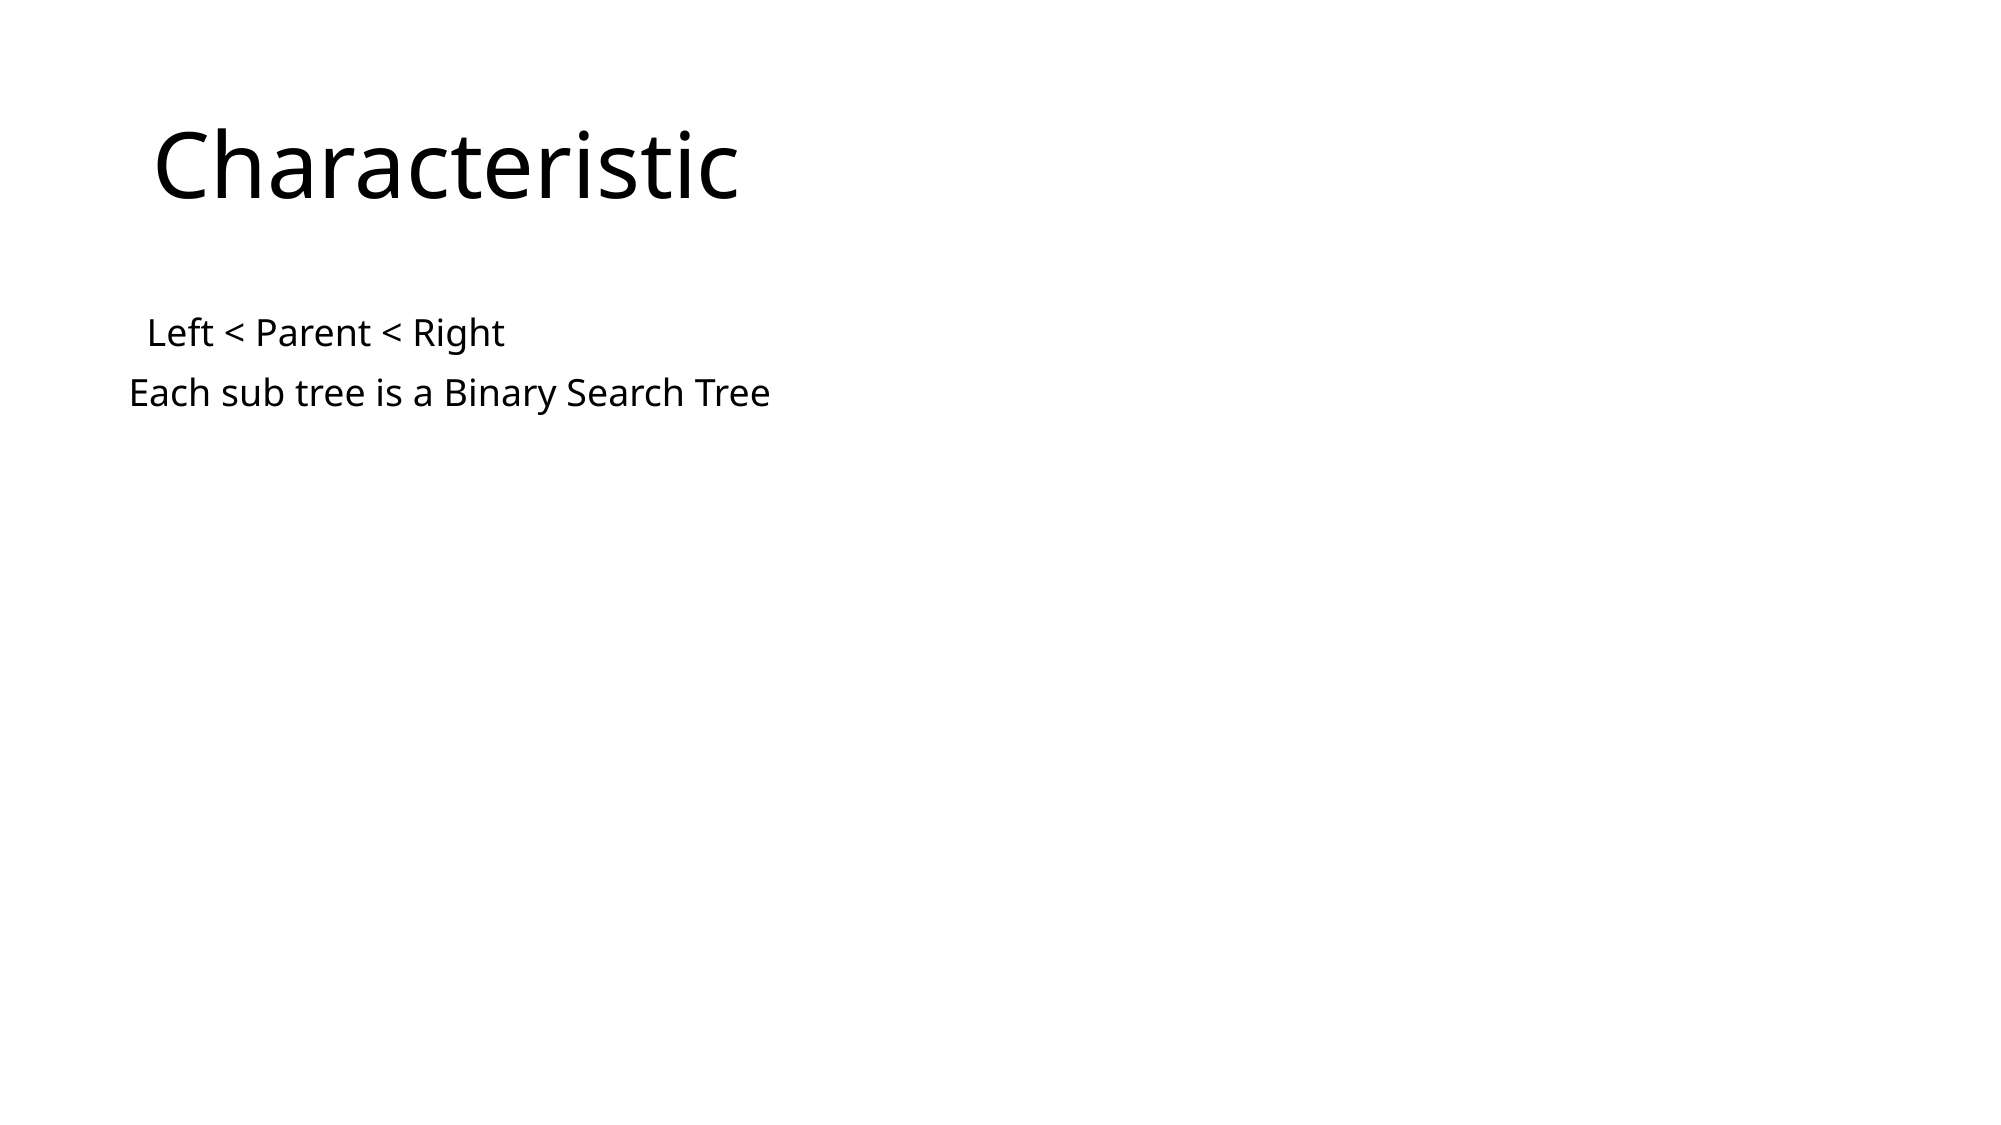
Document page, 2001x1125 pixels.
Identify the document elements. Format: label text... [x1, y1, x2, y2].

text_box Each sub tree is a Binary Search Tree [113, 361, 787, 422]
text_box Left < Parent < Right [131, 301, 521, 361]
title Characteristic [137, 59, 1863, 278]
